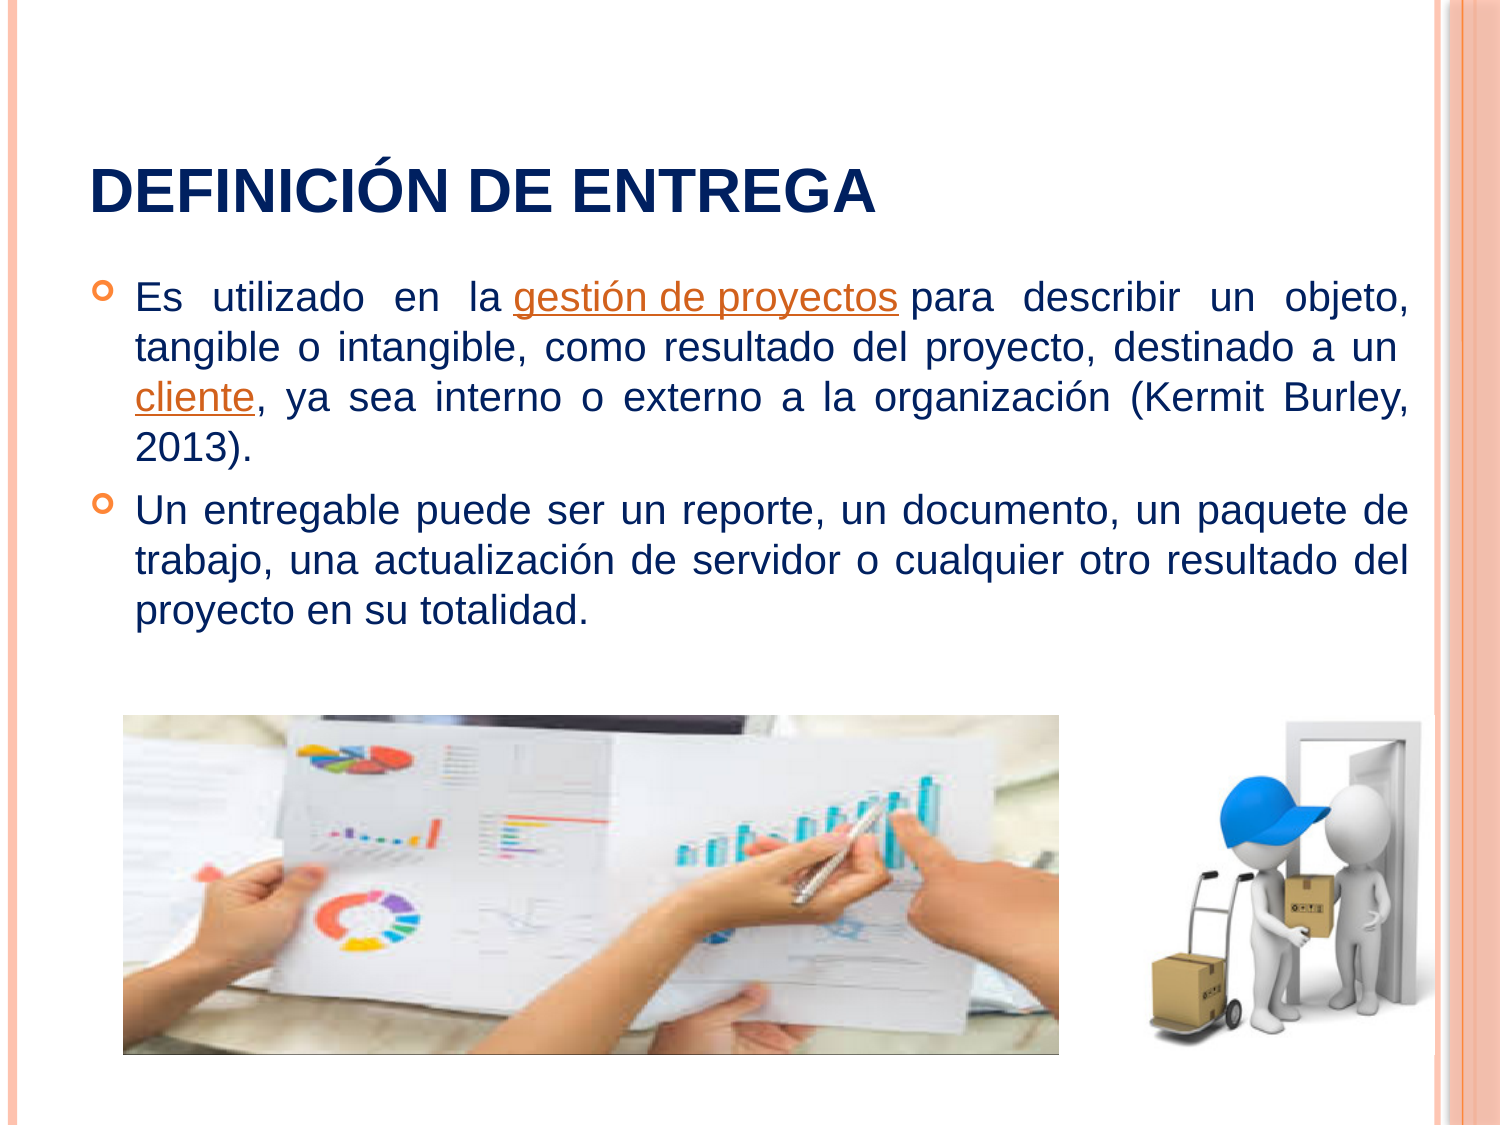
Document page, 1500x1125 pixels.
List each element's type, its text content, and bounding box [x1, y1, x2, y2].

title Definición de Entrega [75, 45, 1300, 233]
picture [123, 715, 1059, 1055]
list Es utilizado en la gestión de proyectos para describir un objeto, tangible o intangible, como resultado del proyecto, destinado a un cliente, ya sea interno o externo a la organización (Kermit Burley, 2013). Un entregable puede ser un reporte, un documento, un paquete de trabajo, una actualización de servidor o cualquier otro resultado del proyecto en su totalidad. [75, 262, 1425, 681]
picture [1127, 715, 1436, 1055]
